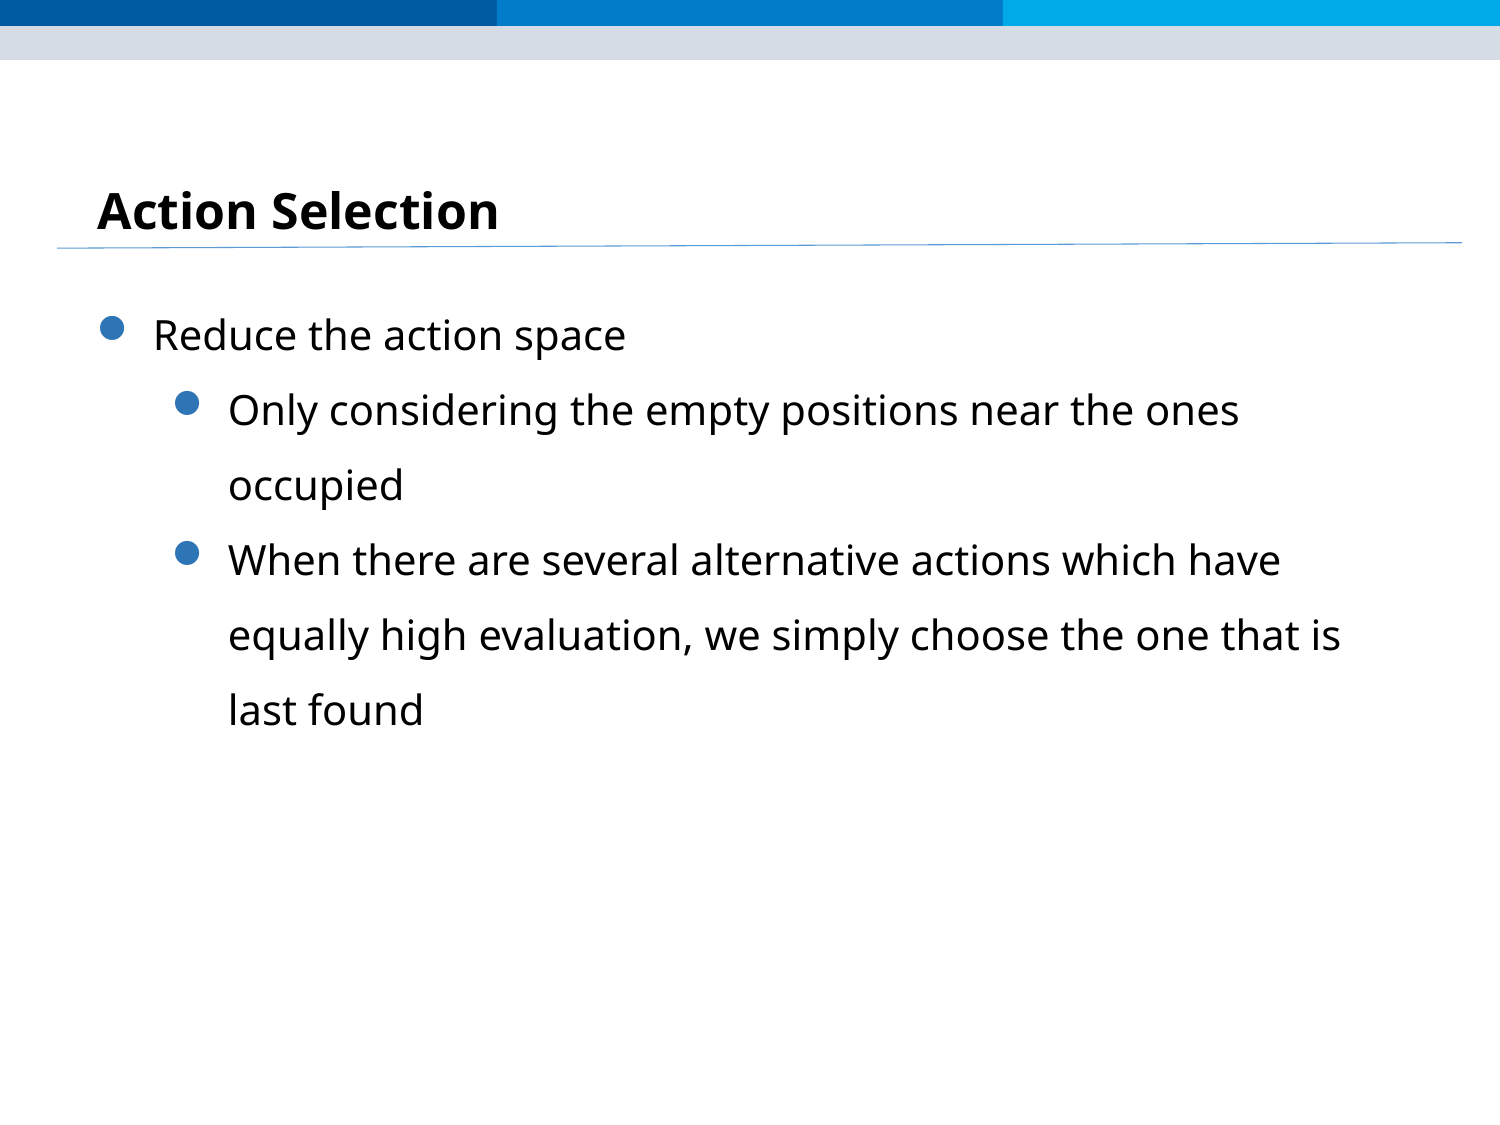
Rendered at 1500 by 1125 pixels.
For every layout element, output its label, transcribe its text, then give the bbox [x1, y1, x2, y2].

text_box Reduce the action space Only considering the empty positions near the ones occupied When there are several alternative actions which have equally high evaluation, we simply choose the one that is last found [81, 251, 1435, 962]
text_box Action Selection [82, 111, 1277, 242]
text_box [57, 242, 1462, 249]
